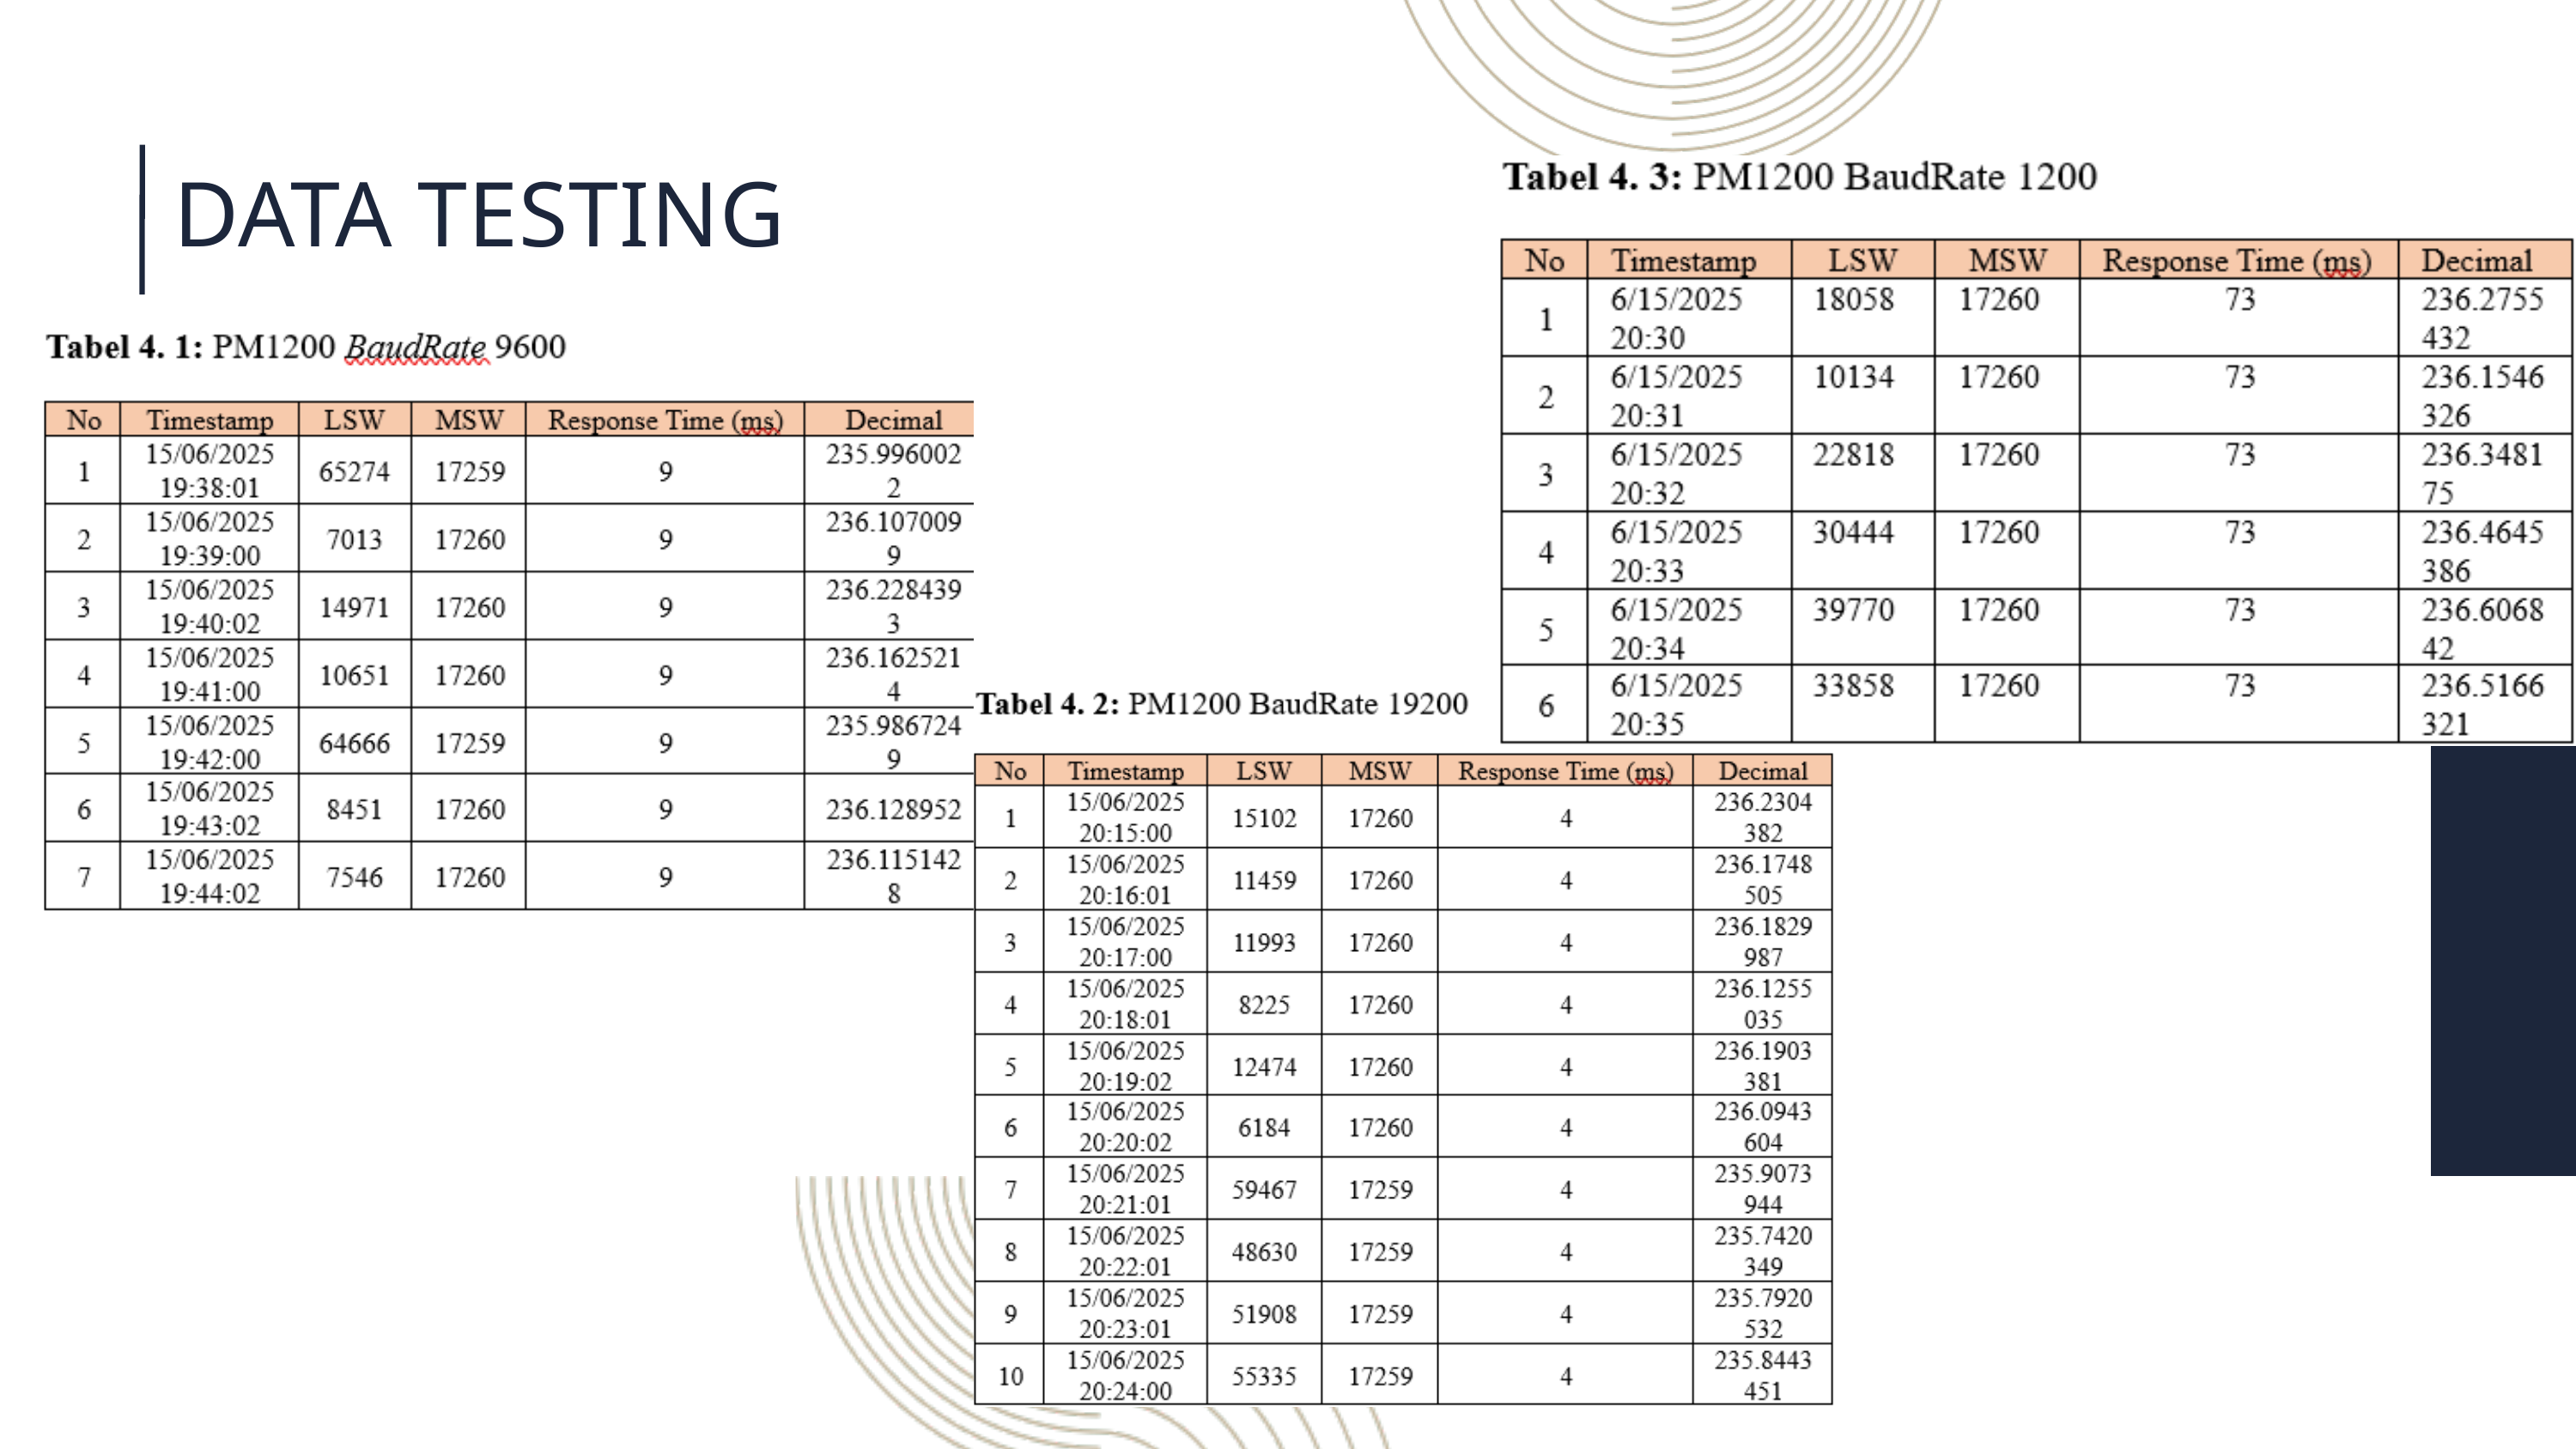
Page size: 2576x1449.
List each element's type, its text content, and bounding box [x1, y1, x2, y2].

text_box [1331, 0, 2015, 184]
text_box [1931, 354, 2010, 432]
text_box DATA TESTING [173, 149, 1400, 265]
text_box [2431, 468, 2576, 1177]
text_box [795, 1176, 1781, 1449]
text_box [973, 687, 1835, 1408]
text_box [1499, 155, 2576, 746]
text_box [43, 323, 974, 912]
